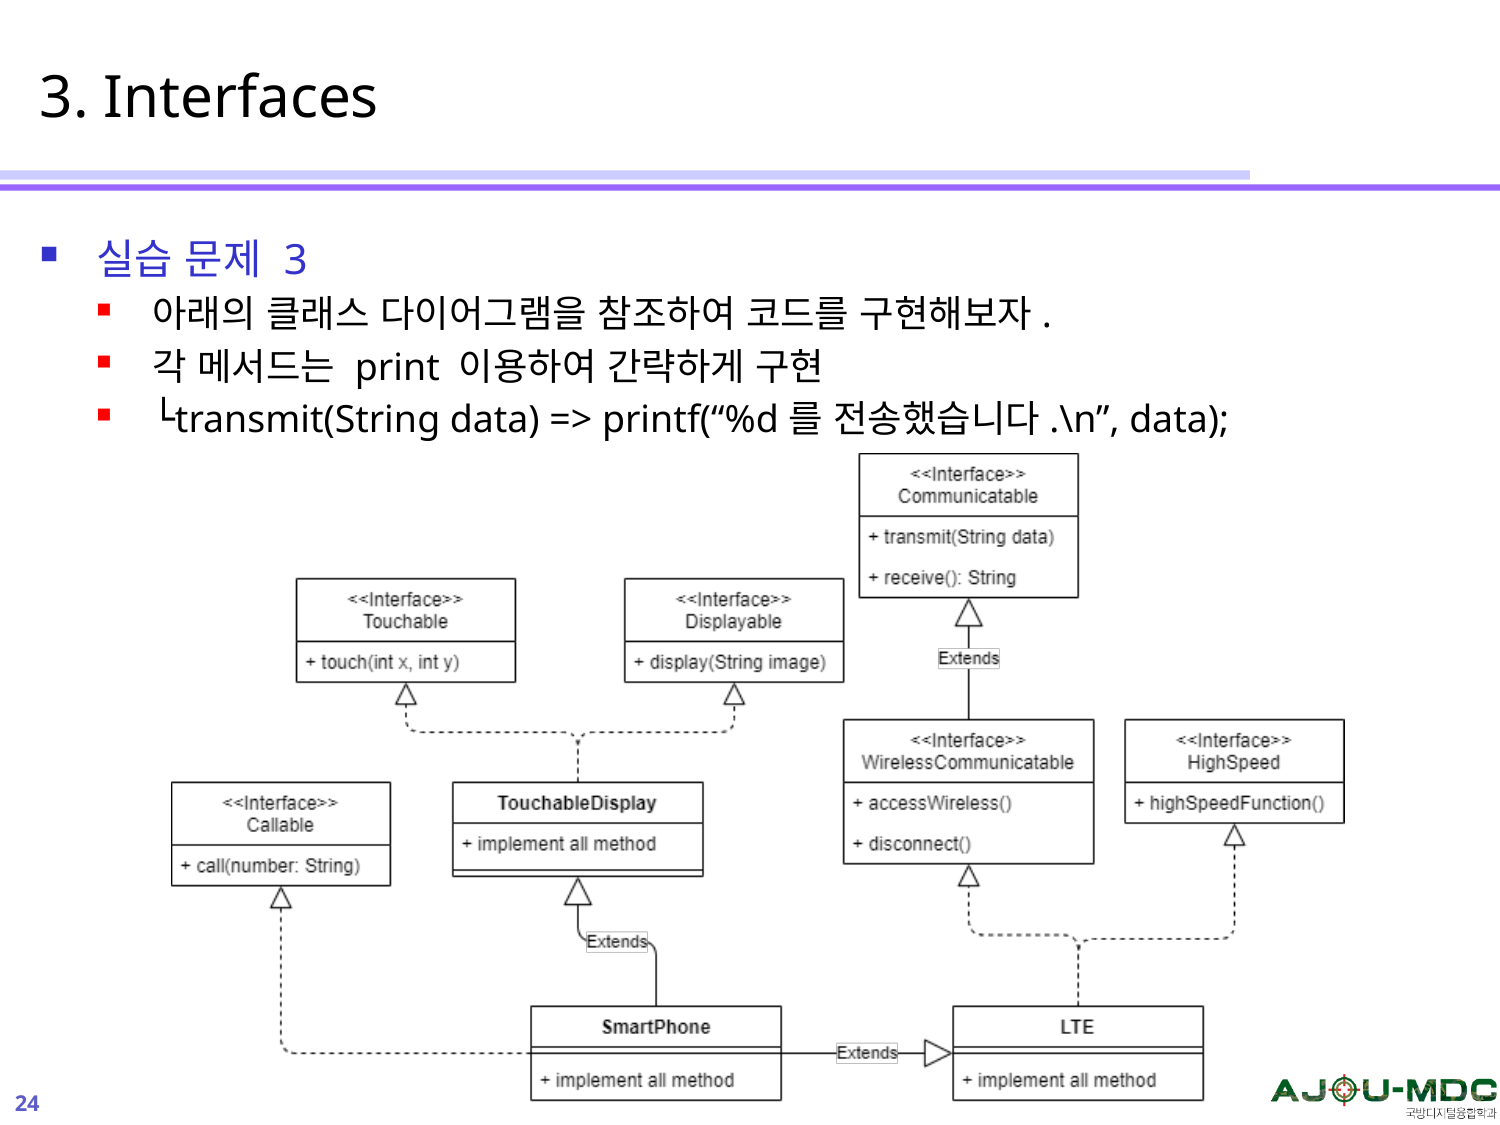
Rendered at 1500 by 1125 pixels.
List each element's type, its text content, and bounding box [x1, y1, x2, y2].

picture [170, 453, 1500, 1122]
list 실습 문제 3 아래의 클래스 다이어그램을 참조하여 코드를 구현해보자. 각 메서드는 print 이용하여 간략하게 구현 └transmit(String data) => printf(“%d를 전송했습니다.\n”, data); [24, 224, 1475, 1035]
title 3. Interfaces [24, 26, 1475, 163]
slide_number 24 [0, 1082, 138, 1125]
